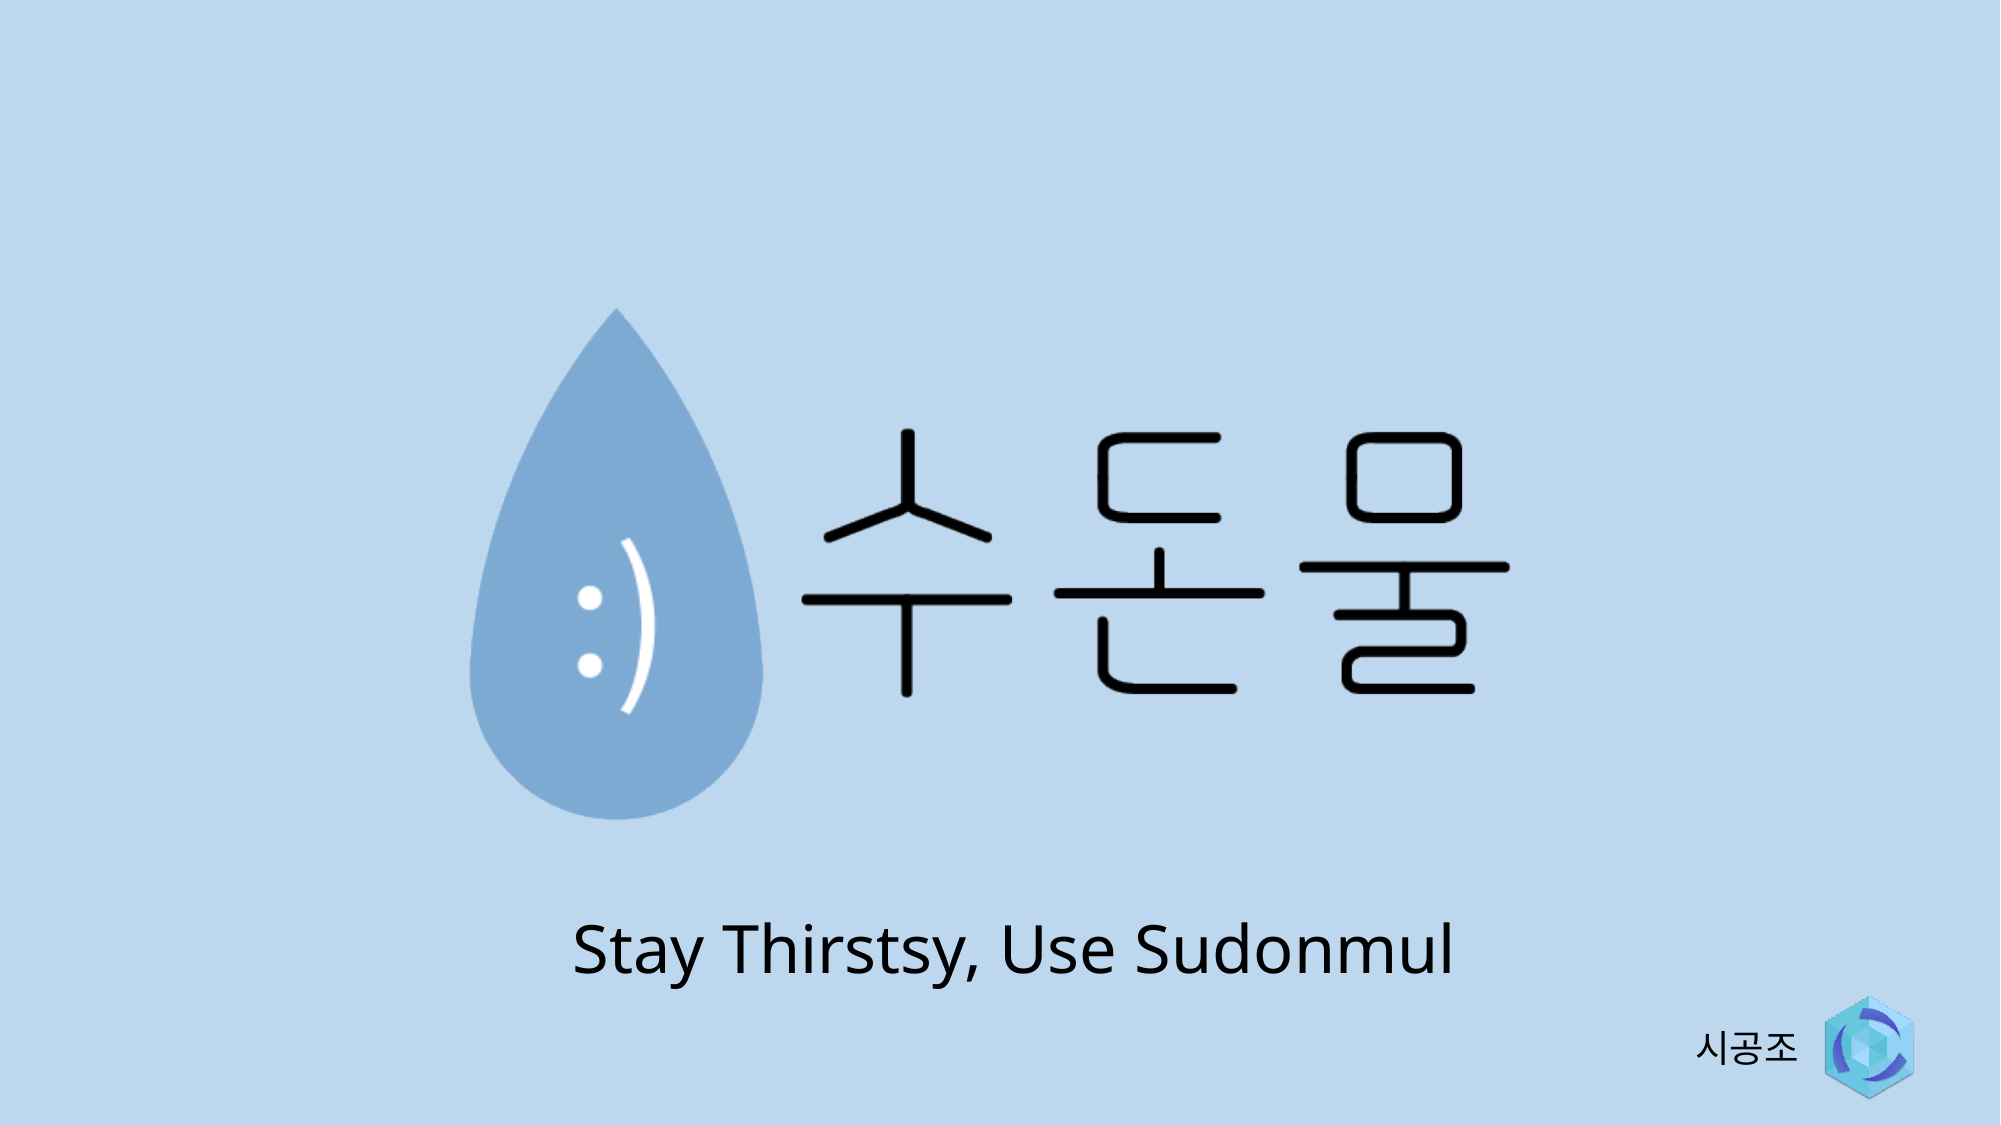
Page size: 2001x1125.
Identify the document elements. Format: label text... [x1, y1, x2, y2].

text_box 시공조 [1680, 1017, 1823, 1078]
picture [1823, 995, 1916, 1101]
text_box Stay Thirstsy, Use Sudonmul [557, 899, 1472, 995]
picture [449, 287, 1551, 838]
